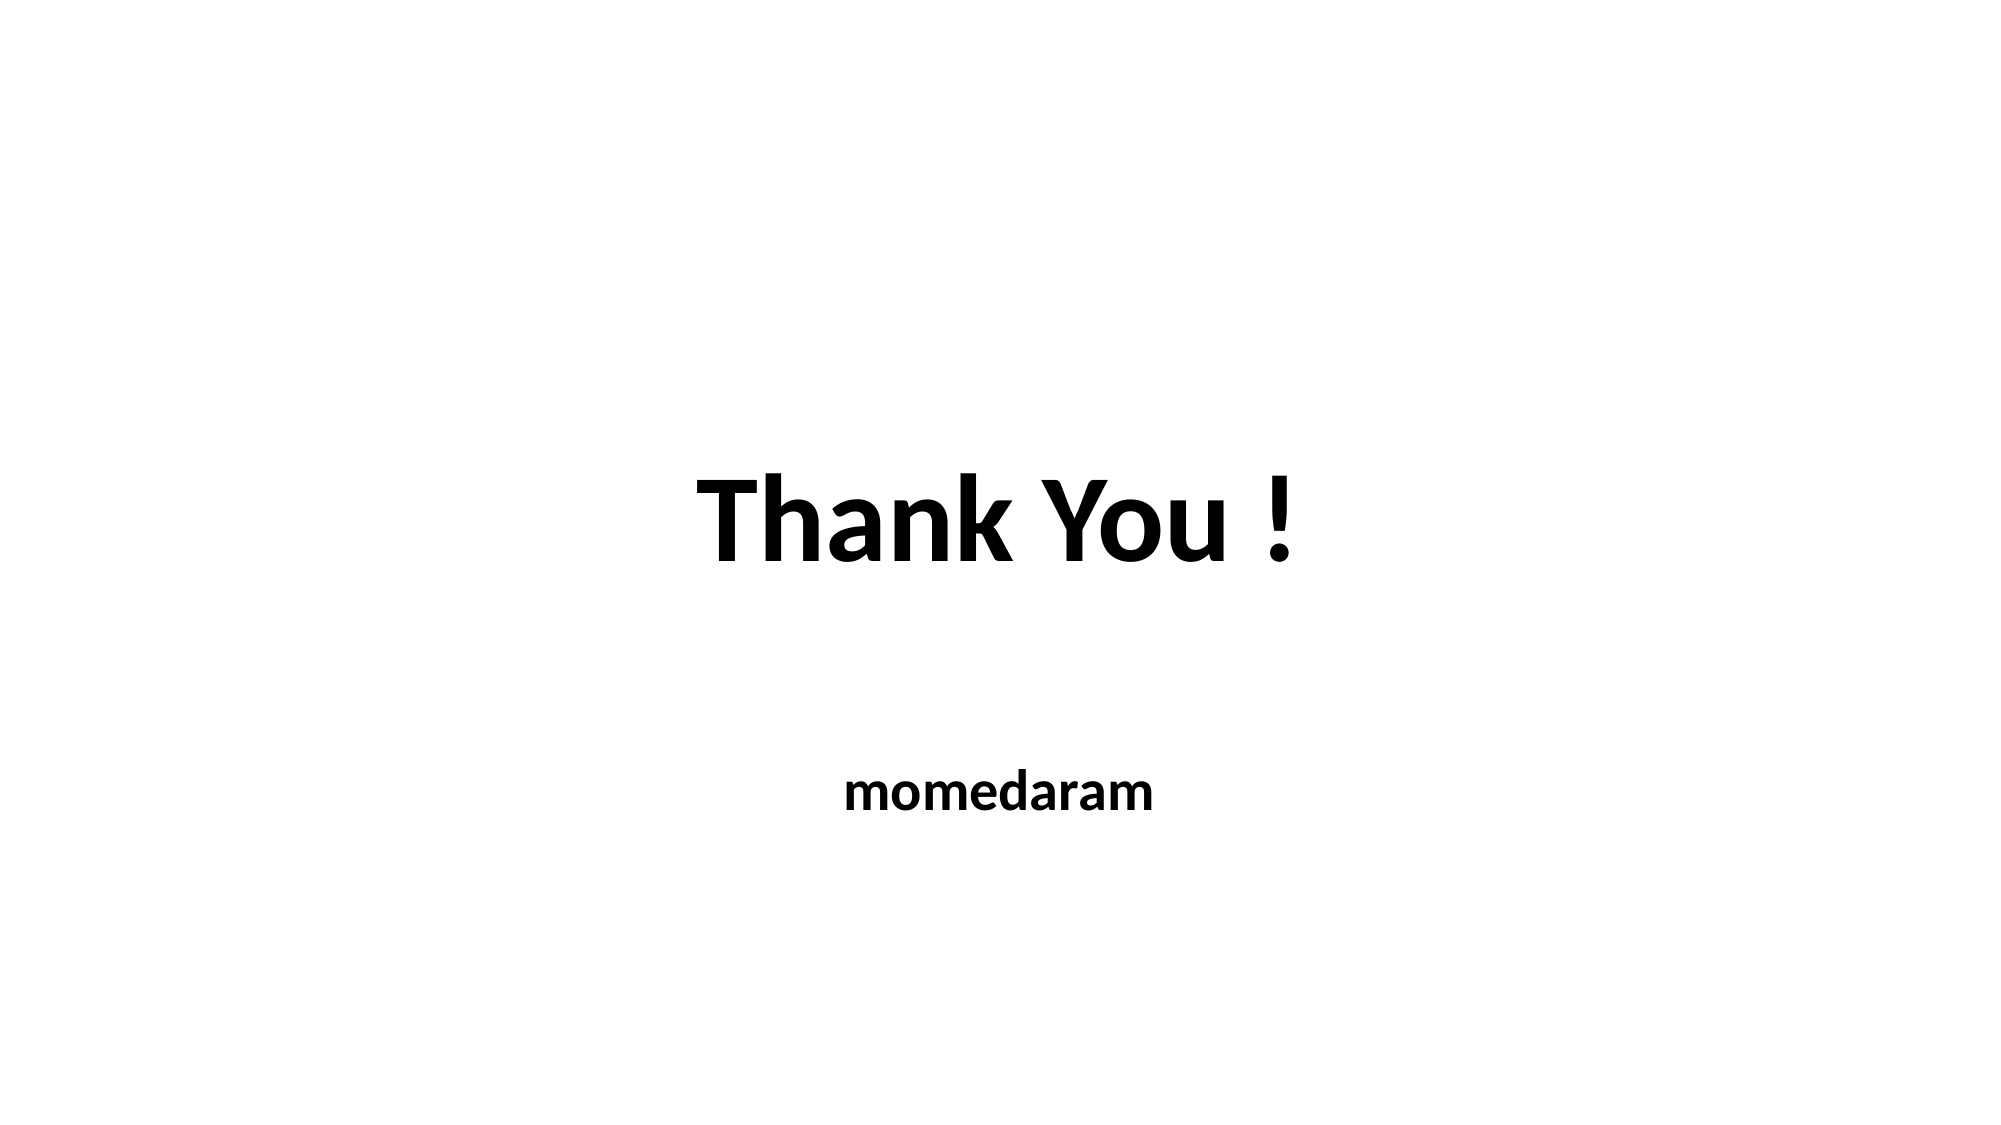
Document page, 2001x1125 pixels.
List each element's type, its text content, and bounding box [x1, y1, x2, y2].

list momedaram [136, 752, 1862, 999]
title Thank You ! [136, 280, 1862, 597]
